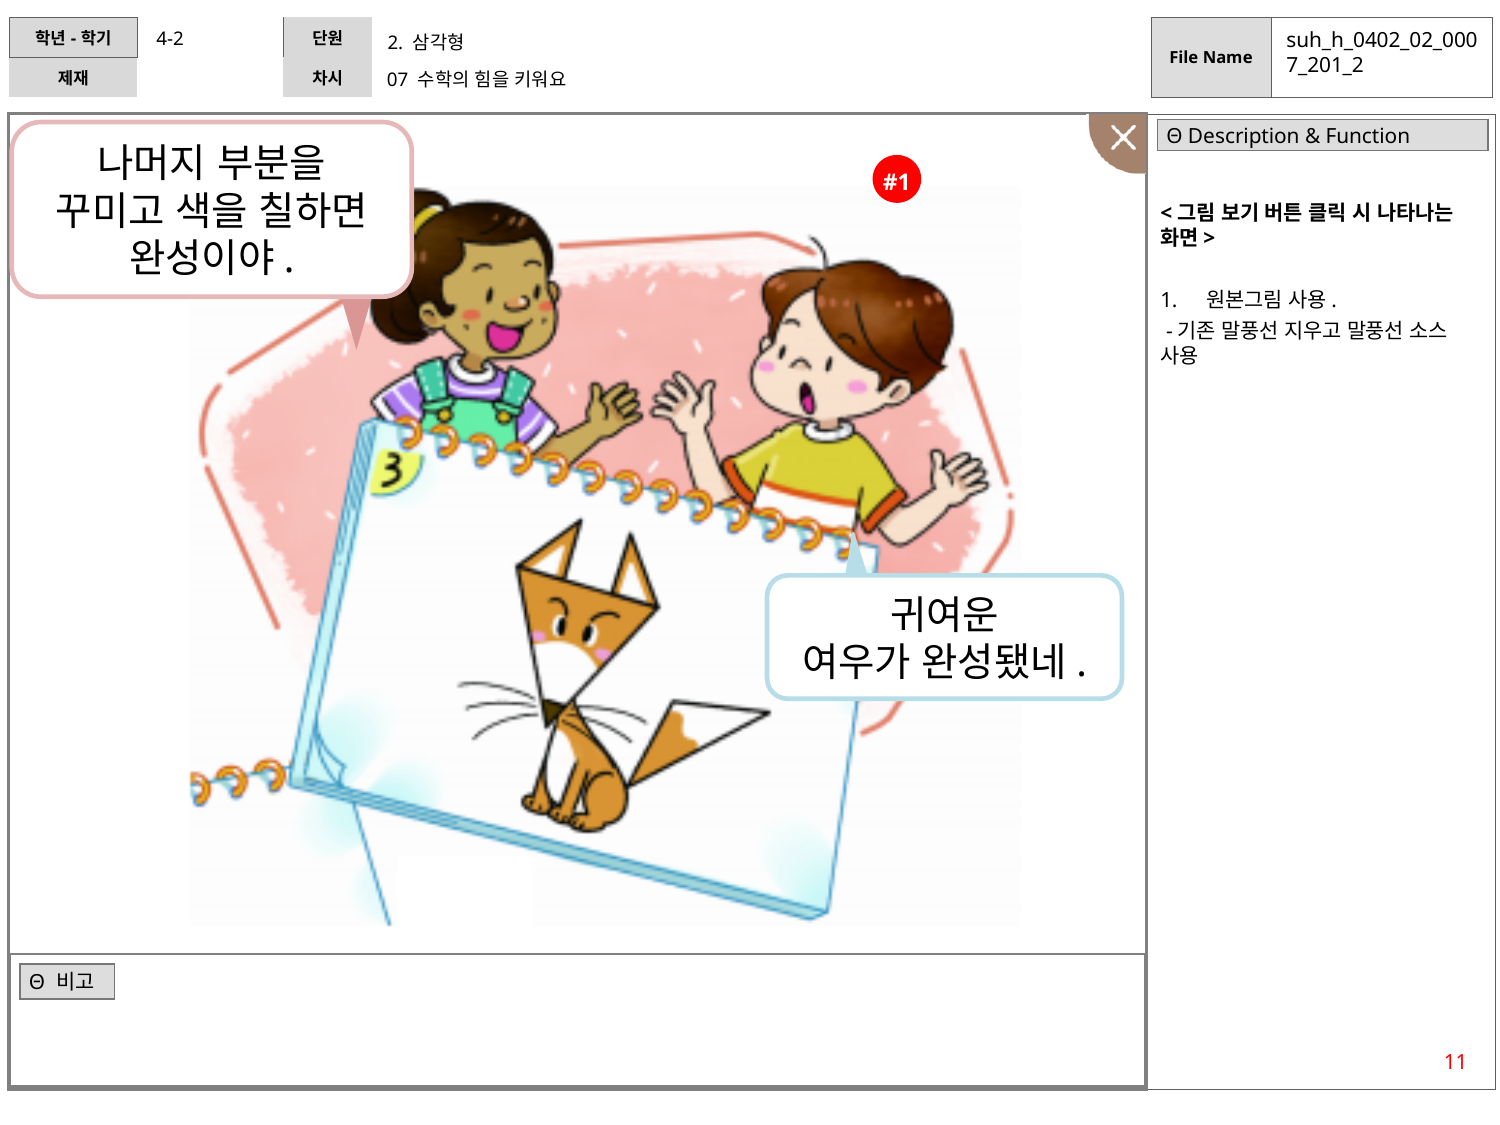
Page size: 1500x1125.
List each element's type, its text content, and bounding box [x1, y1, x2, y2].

text_box 2. 삼각형 [372, 23, 828, 48]
picture [1086, 114, 1146, 174]
picture [170, 185, 1031, 947]
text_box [766, 532, 1123, 700]
text_box #1 [870, 152, 924, 184]
table_header Θ Description & Function [1158, 120, 1487, 150]
text_box 4-2 [141, 18, 284, 55]
text_box 07 수학의 힘을 키워요 [372, 60, 821, 96]
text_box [11, 121, 413, 351]
text_box suh_h_0402_02_0007_201_2 [1271, 18, 1500, 84]
text_box <그림 보기 버튼 클릭 시 나타나는 화면> 원본그림 사용. -기존 말풍선 지우고 말풍선 소스 사용 [1145, 160, 1500, 407]
